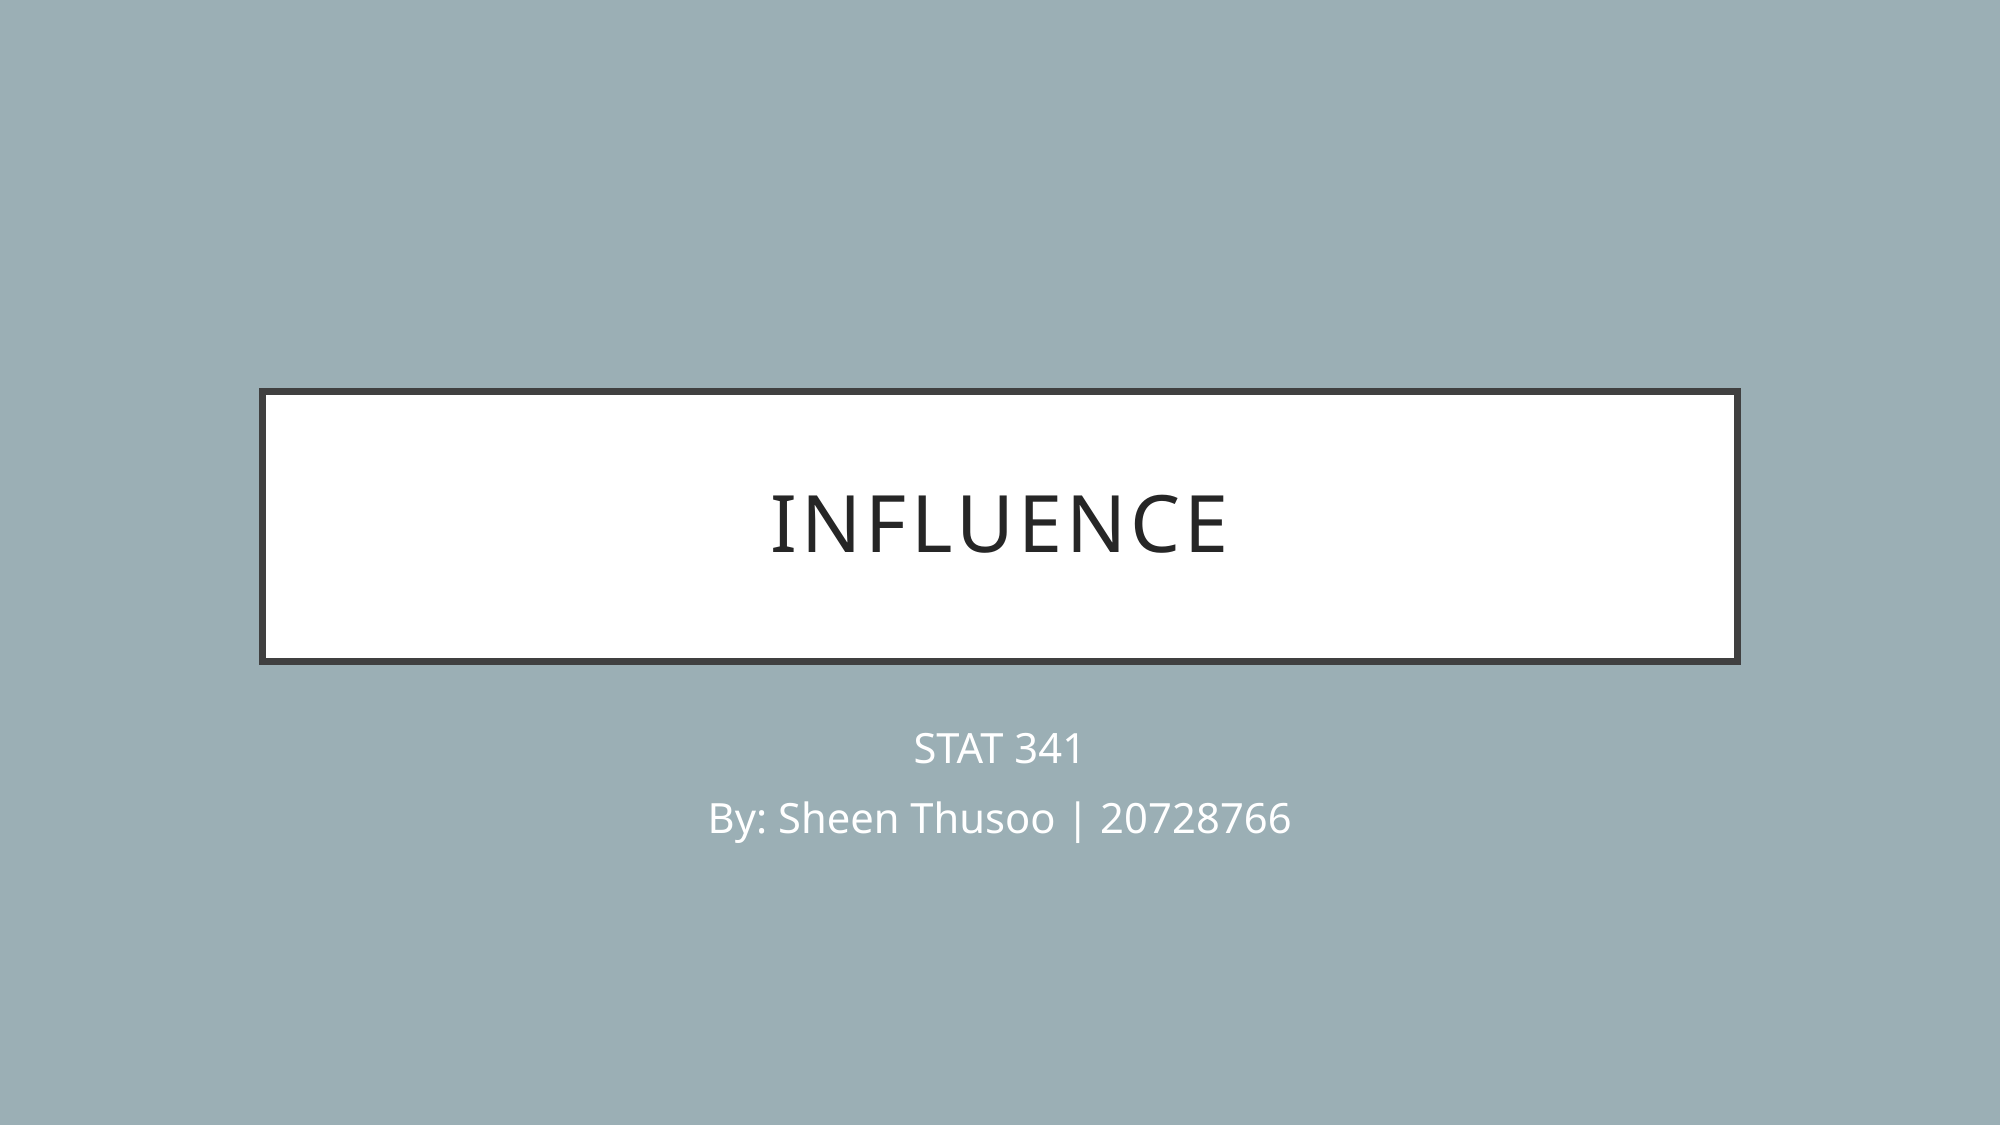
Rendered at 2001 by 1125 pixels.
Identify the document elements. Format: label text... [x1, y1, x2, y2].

title Influence [259, 388, 1741, 665]
subtitle STAT 341 By: Sheen Thusoo | 20728766 [442, 713, 1558, 918]
